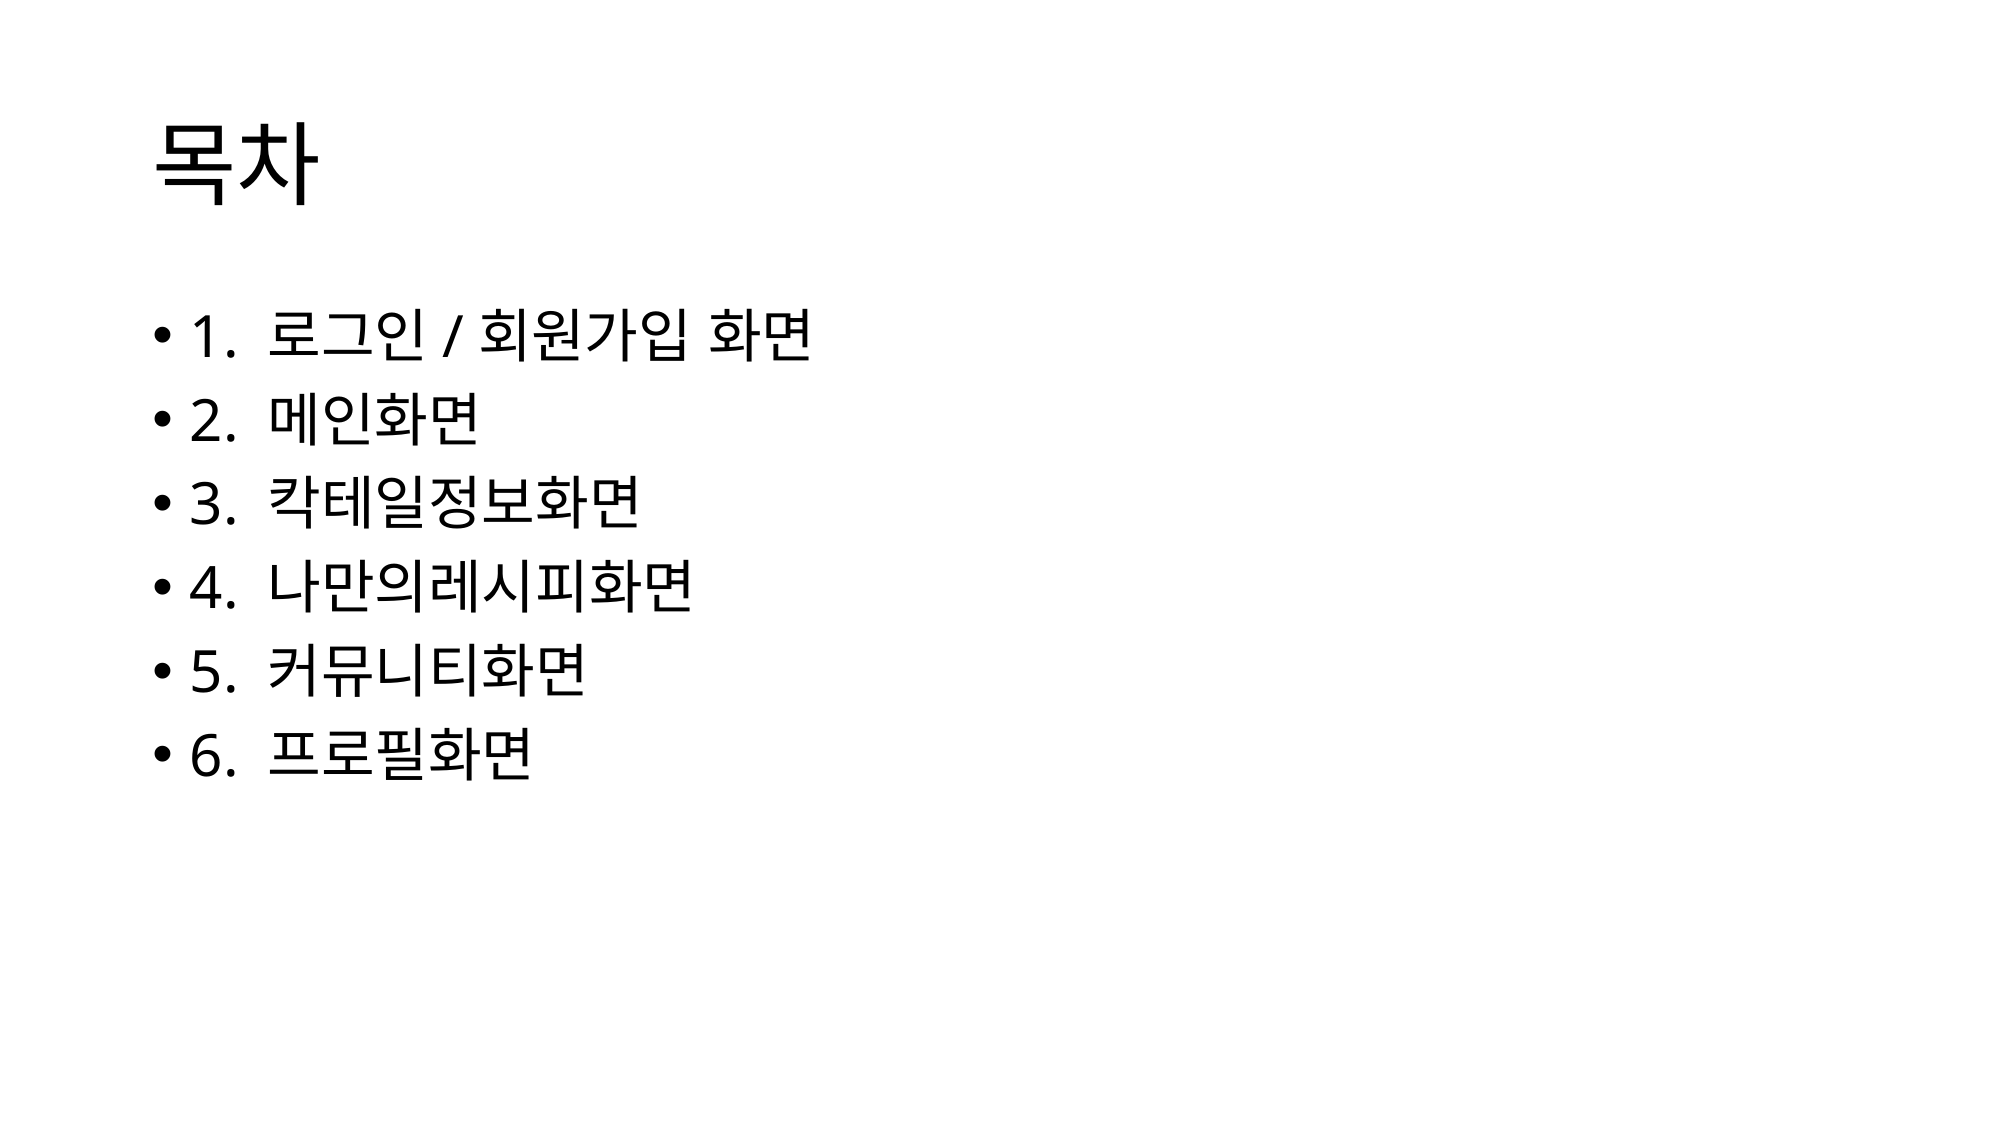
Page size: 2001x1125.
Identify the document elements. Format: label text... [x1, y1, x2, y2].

title 목차 [137, 59, 1863, 278]
list 1. 로그인/회원가입 화면 2. 메인화면 3. 칵테일정보화면 4. 나만의레시피화면 5. 커뮤니티화면 6. 프로필화면 [137, 299, 1863, 1014]
